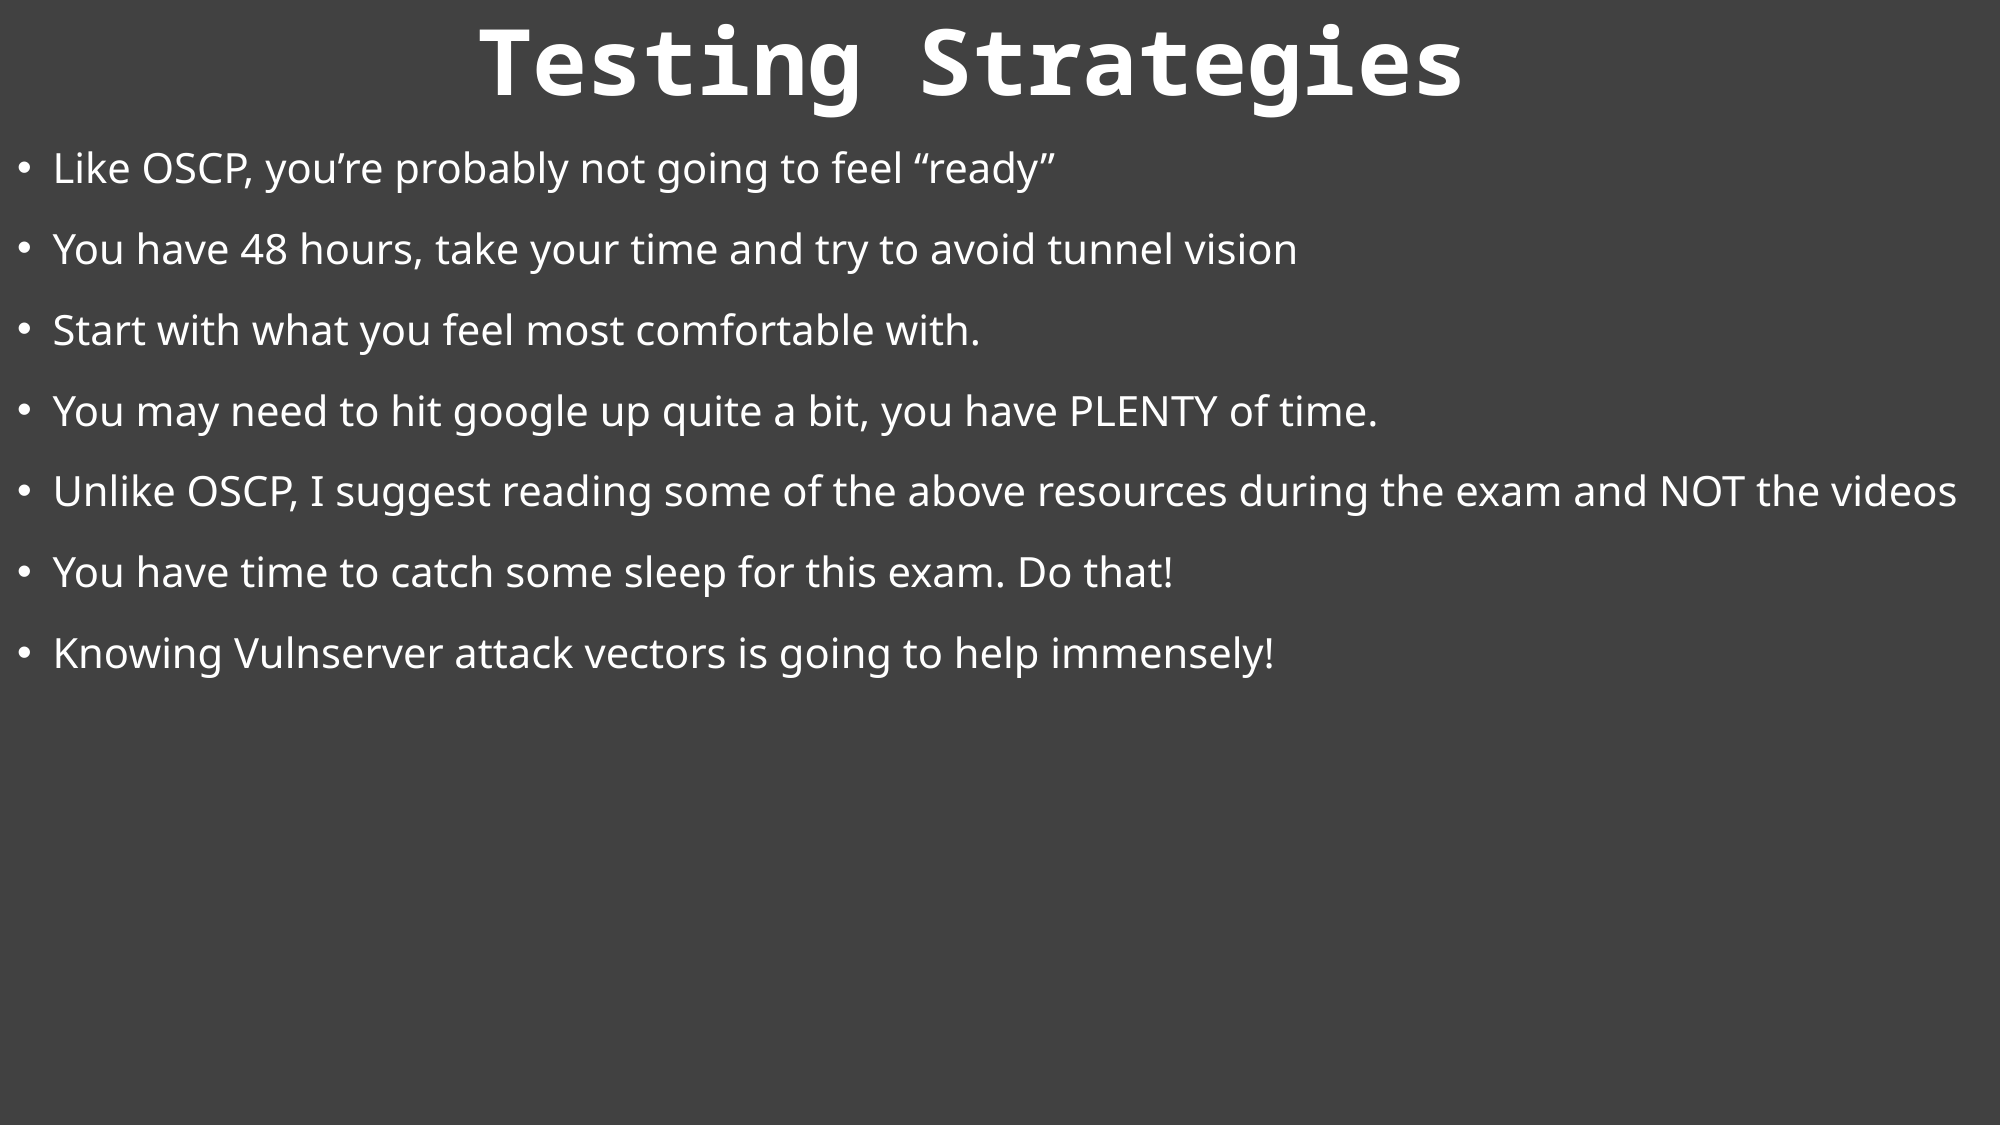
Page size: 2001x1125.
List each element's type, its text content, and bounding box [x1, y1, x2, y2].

title Testing Strategies [0, 0, 2000, 124]
list Like OSCP, you’re probably not going to feel “ready” You have 48 hours, take your time and try to avoid tunnel vision Start with what you feel most comfortable with. You may need to hit google up quite a bit, you have PLENTY of time. Unlike OSCP, I suggest reading some of the above resources during the exam and NOT the videos You have time to catch some sleep for this exam. Do that! Knowing Vulnserver attack vectors is going to help immensely! [0, 124, 2000, 821]
